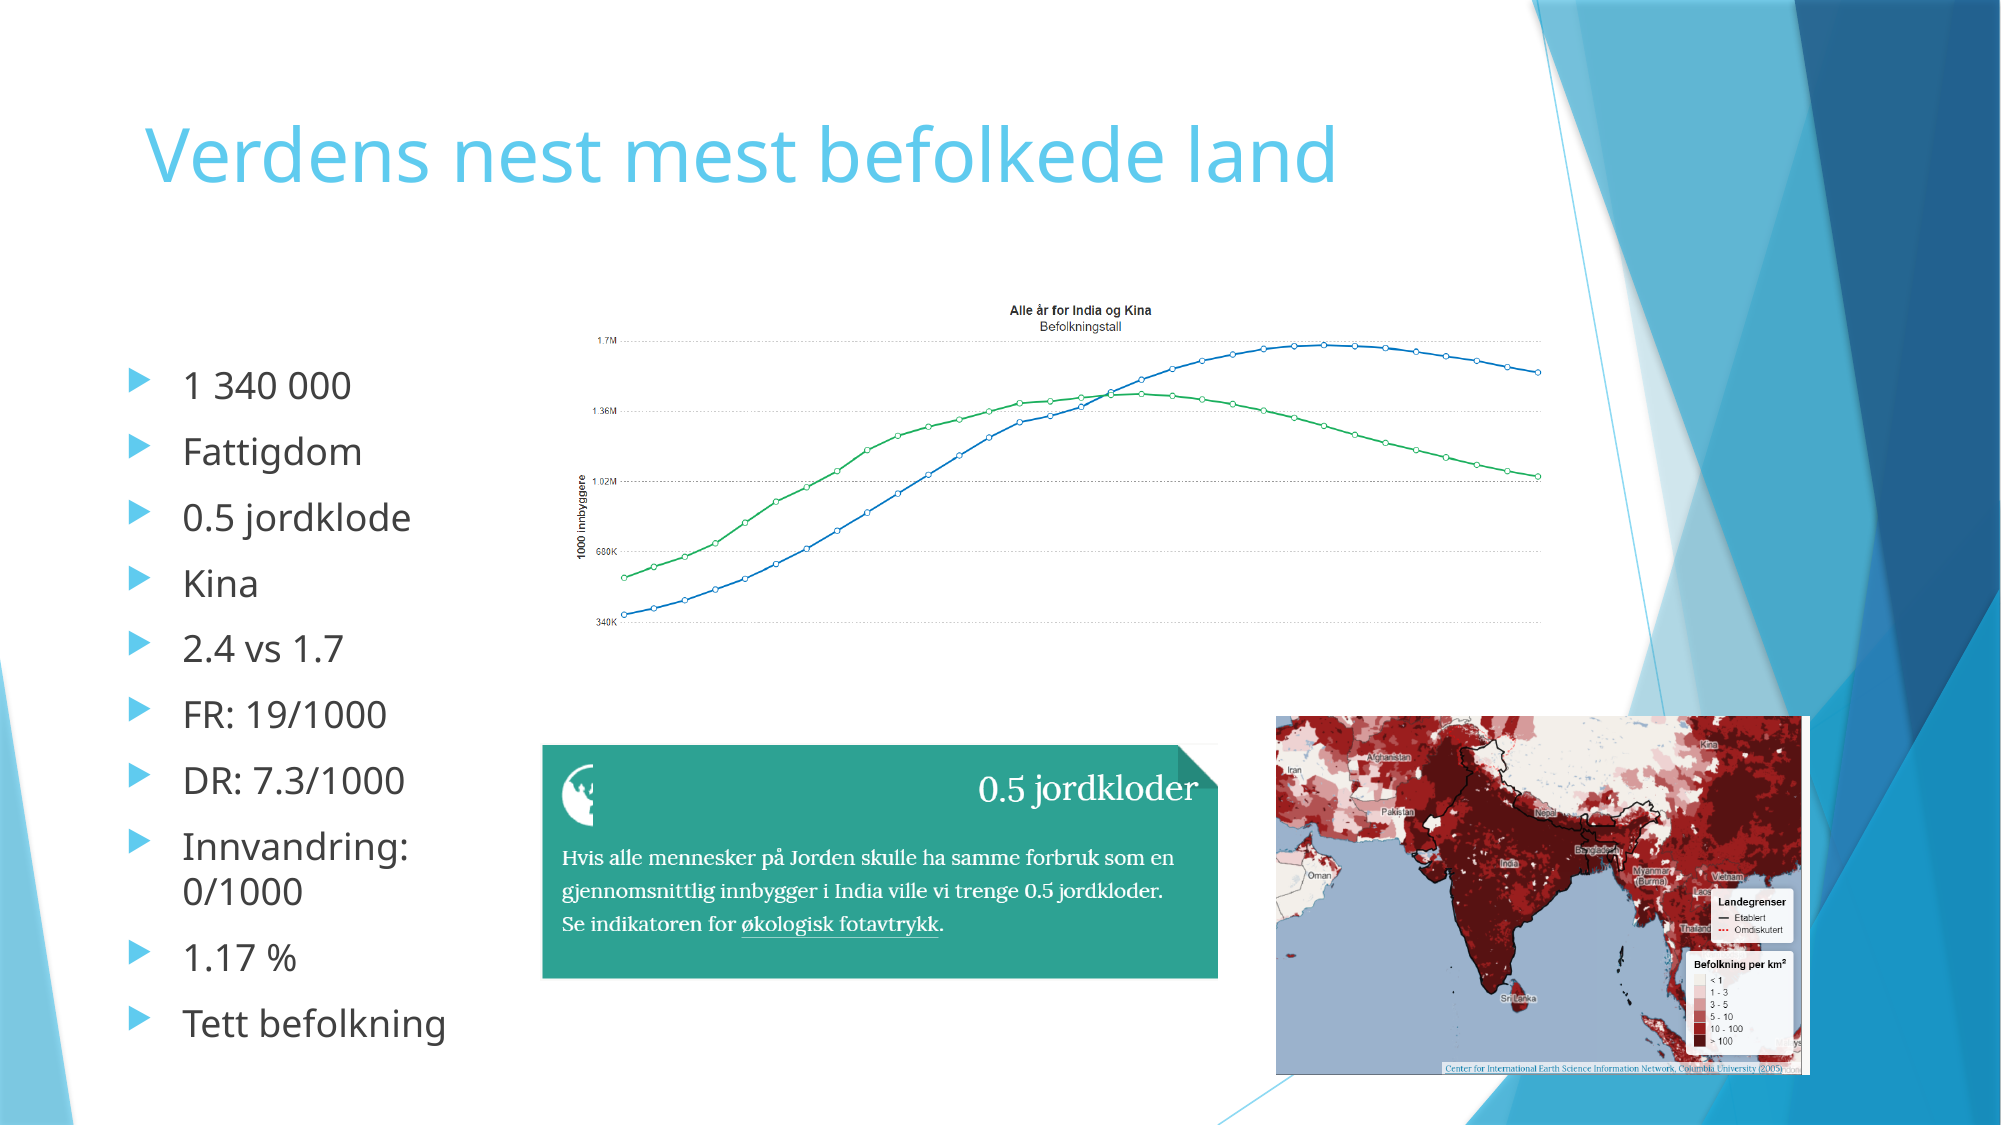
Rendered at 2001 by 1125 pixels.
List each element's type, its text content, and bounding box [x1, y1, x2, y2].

title Verdens nest mest befolkede land [111, 99, 1522, 317]
picture [561, 293, 1544, 680]
picture [539, 742, 1218, 981]
picture [1275, 716, 1811, 1076]
list 1 340 000 Fattigdom 0.5 jordklode Kina 2.4 vs 1.7 FR: 19/1000 DR: 7.3/1000 Innvandring: 0/1000 1.17 % Tett befolkning [111, 354, 533, 1075]
